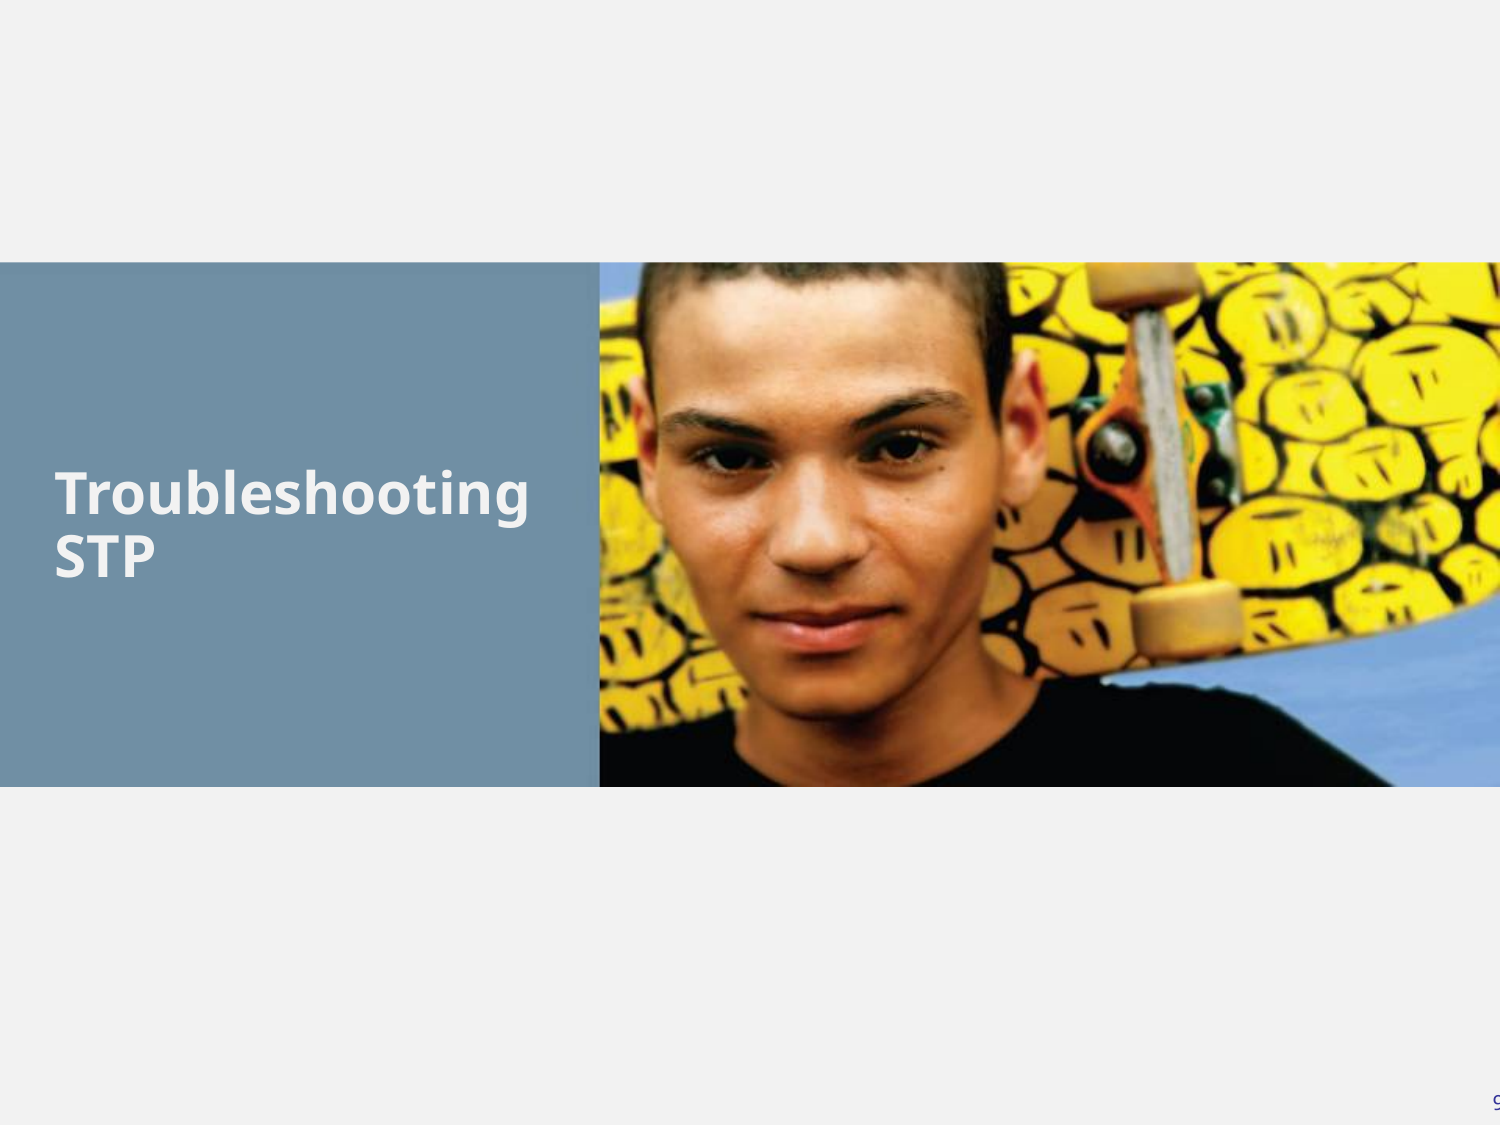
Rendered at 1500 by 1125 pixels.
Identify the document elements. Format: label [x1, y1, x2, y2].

text_box [0, 0, 1500, 261]
picture [0, 262, 1500, 787]
